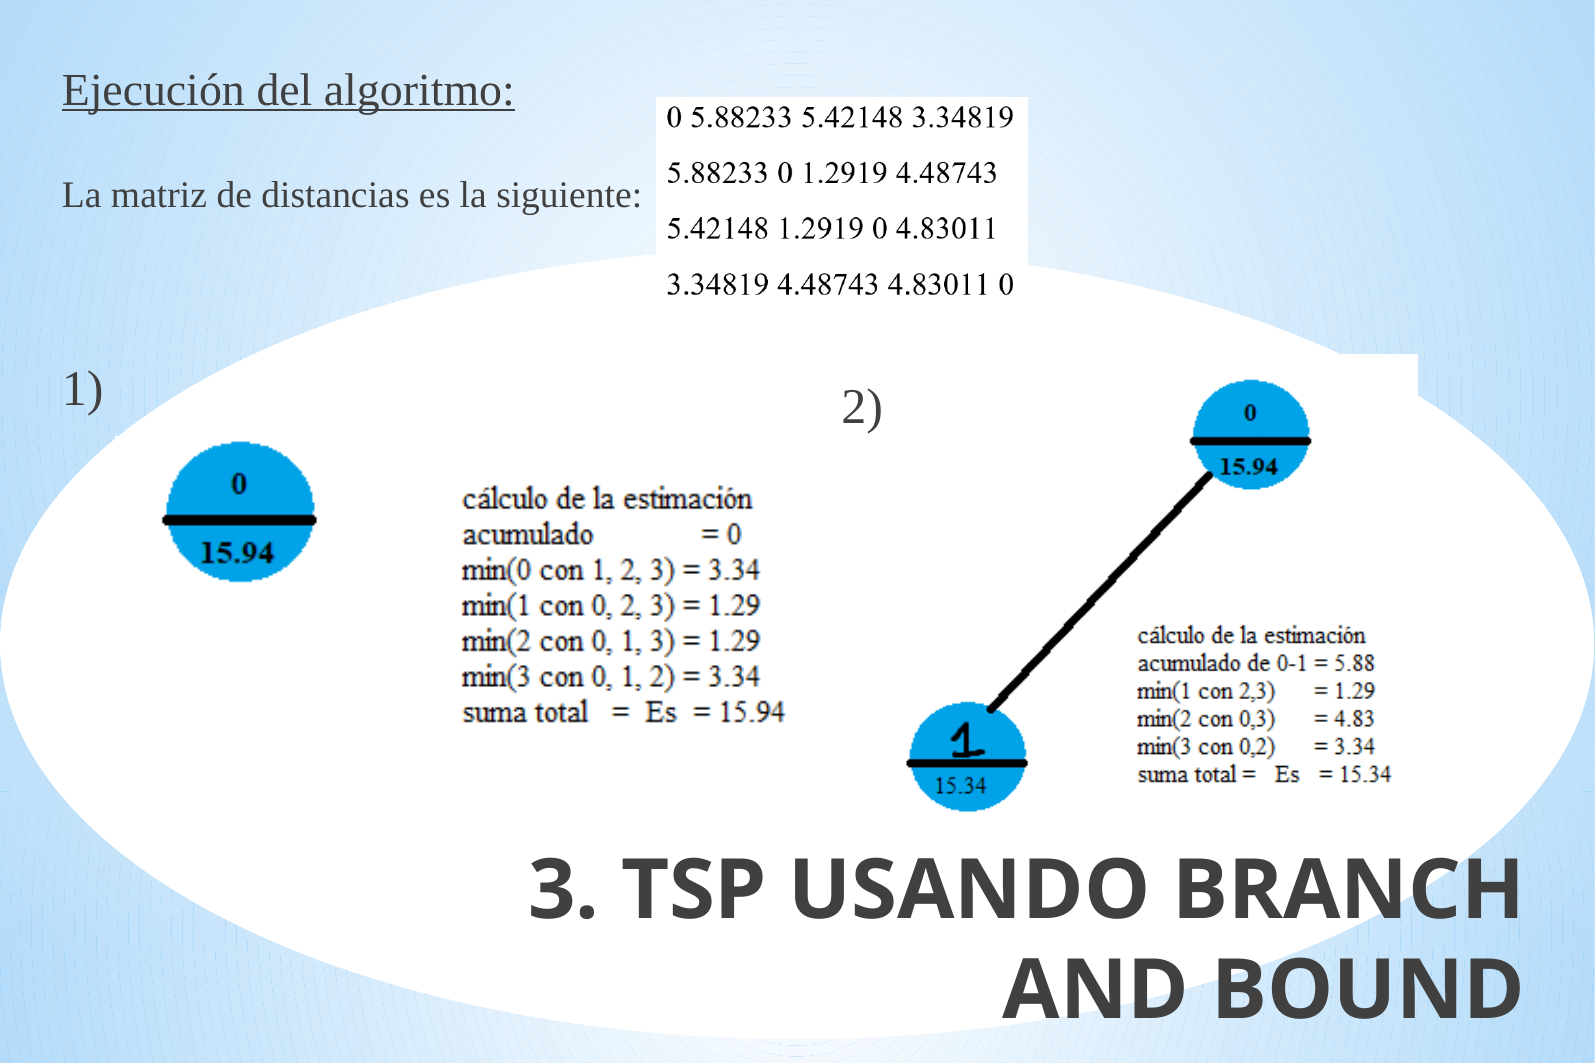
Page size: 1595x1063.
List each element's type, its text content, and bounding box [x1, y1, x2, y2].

text_box 1) [47, 347, 130, 437]
text_box 2) [826, 366, 892, 437]
picture [115, 436, 792, 733]
picture [656, 96, 1028, 308]
text_box 3. TSP USANDO BRANCH AND BOUND [472, 828, 1541, 1016]
text_box Ejecución del algoritmo: La matriz de distancias es la siguiente: [47, 52, 744, 225]
picture [897, 354, 1418, 821]
